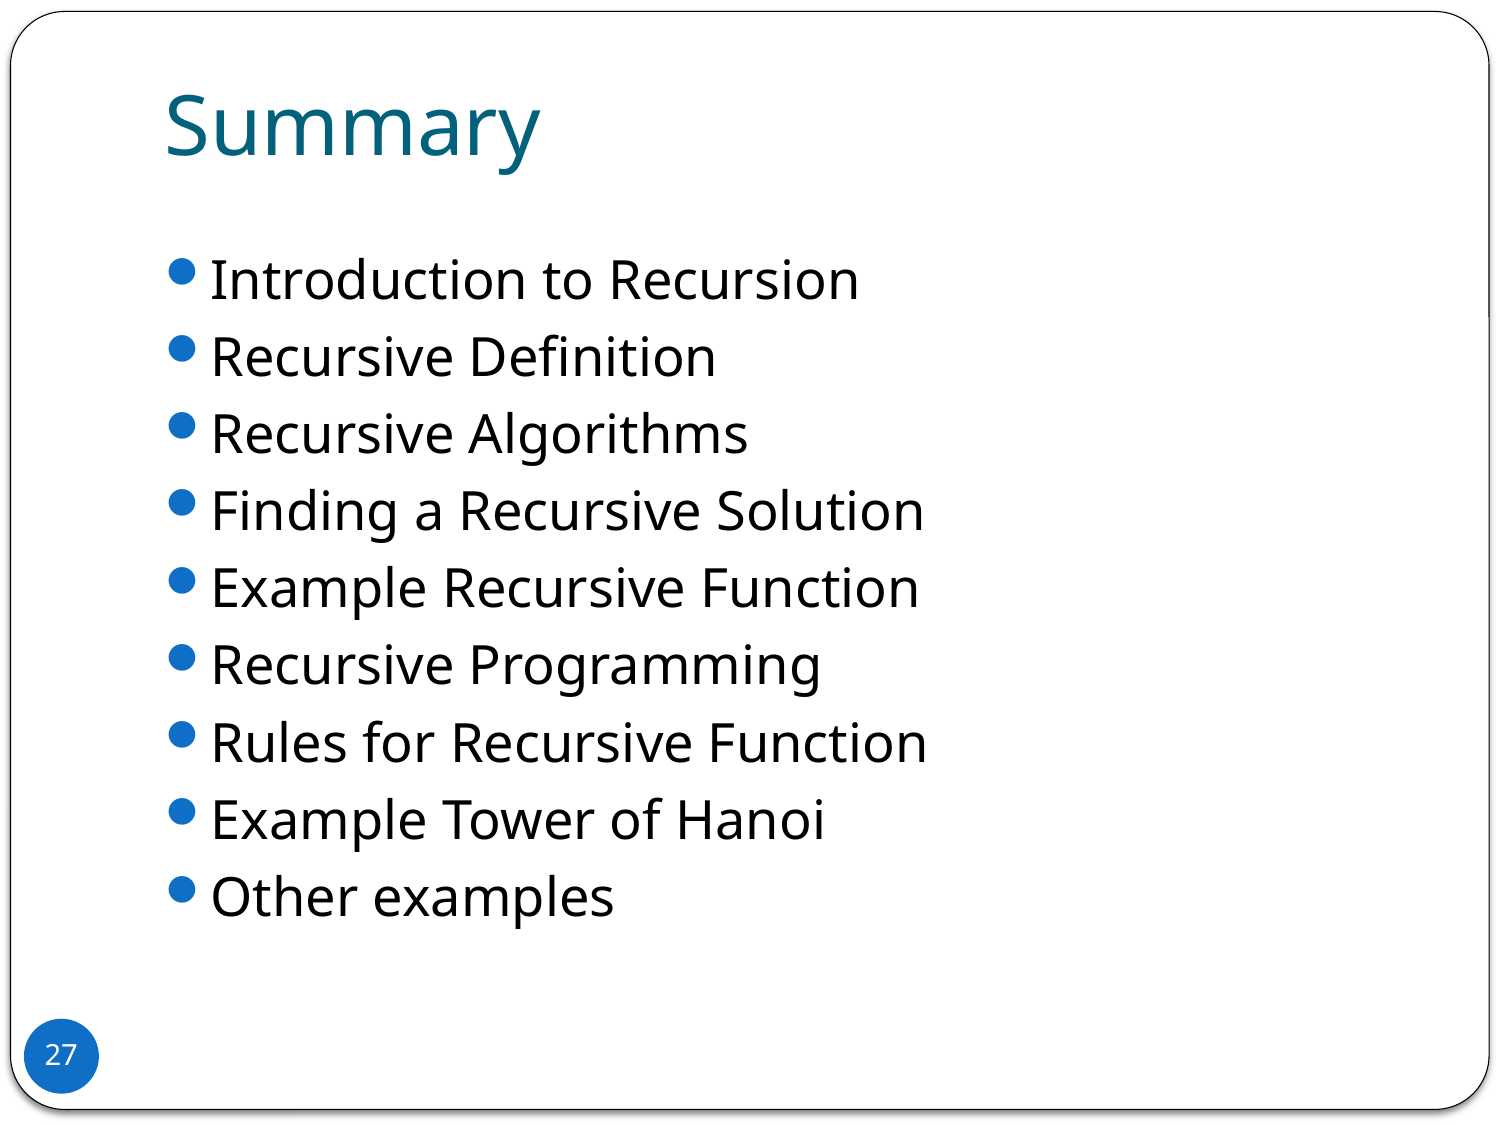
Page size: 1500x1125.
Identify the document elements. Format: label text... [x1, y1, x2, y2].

list Introduction to Recursion Recursive Definition Recursive Algorithms Finding a Recursive Solution Example Recursive Function Recursive Programming Rules for Recursive Function Example Tower of Hanoi Other examples [150, 237, 1425, 988]
title Summary [150, 45, 1425, 188]
slide_number 27 [23, 1018, 99, 1094]
